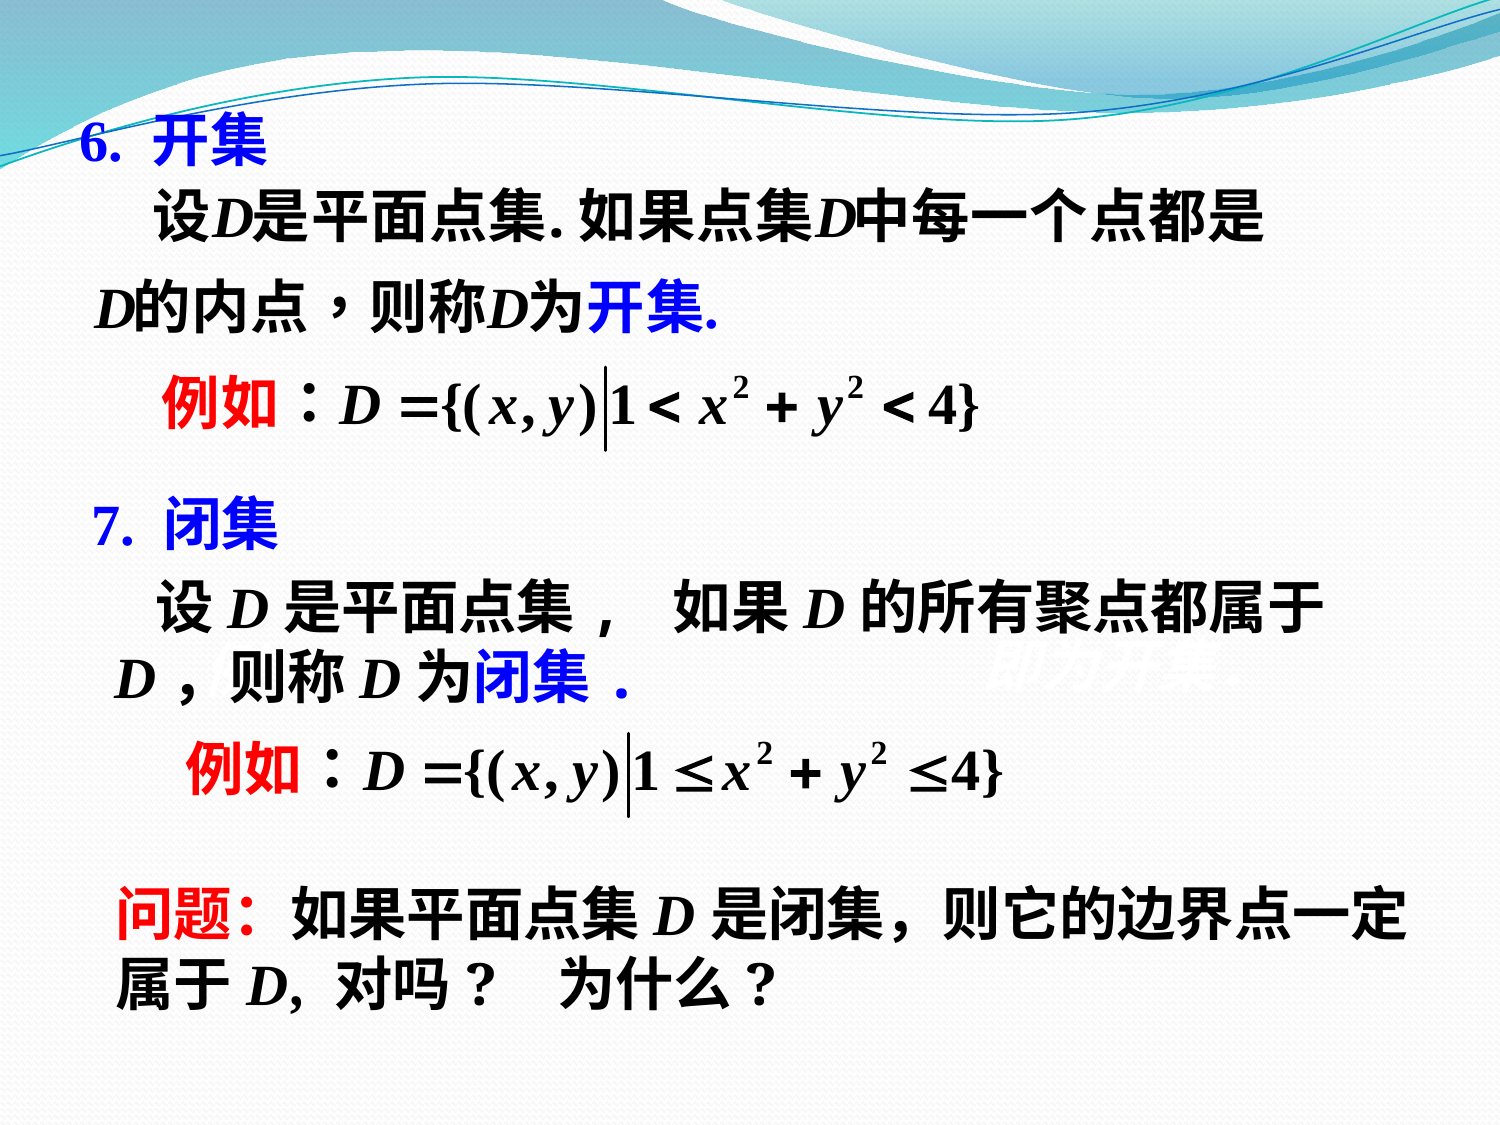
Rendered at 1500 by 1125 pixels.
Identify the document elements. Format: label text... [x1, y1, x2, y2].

text_box 设D是平面点集, 如果D的所有聚点都属于D，则称D为闭集. [100, 562, 1370, 718]
text_box 对应的等值线L1, L2 ,…,Ln称为等值线族. [1364, 623, 1370, 718]
text_box 7. 闭集 [76, 479, 352, 565]
text_box 问题：如果平面点集D是闭集，则它的边界点一定属于D, 对吗? 为什么? [100, 869, 1437, 1025]
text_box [88, 184, 1271, 342]
text_box 对应的等值线L1, L2 ,…,Ln称为等值线族. [181, 622, 188, 718]
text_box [182, 727, 1005, 822]
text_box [188, 621, 1364, 713]
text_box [159, 361, 981, 456]
text_box 6. 开集 [64, 95, 340, 181]
